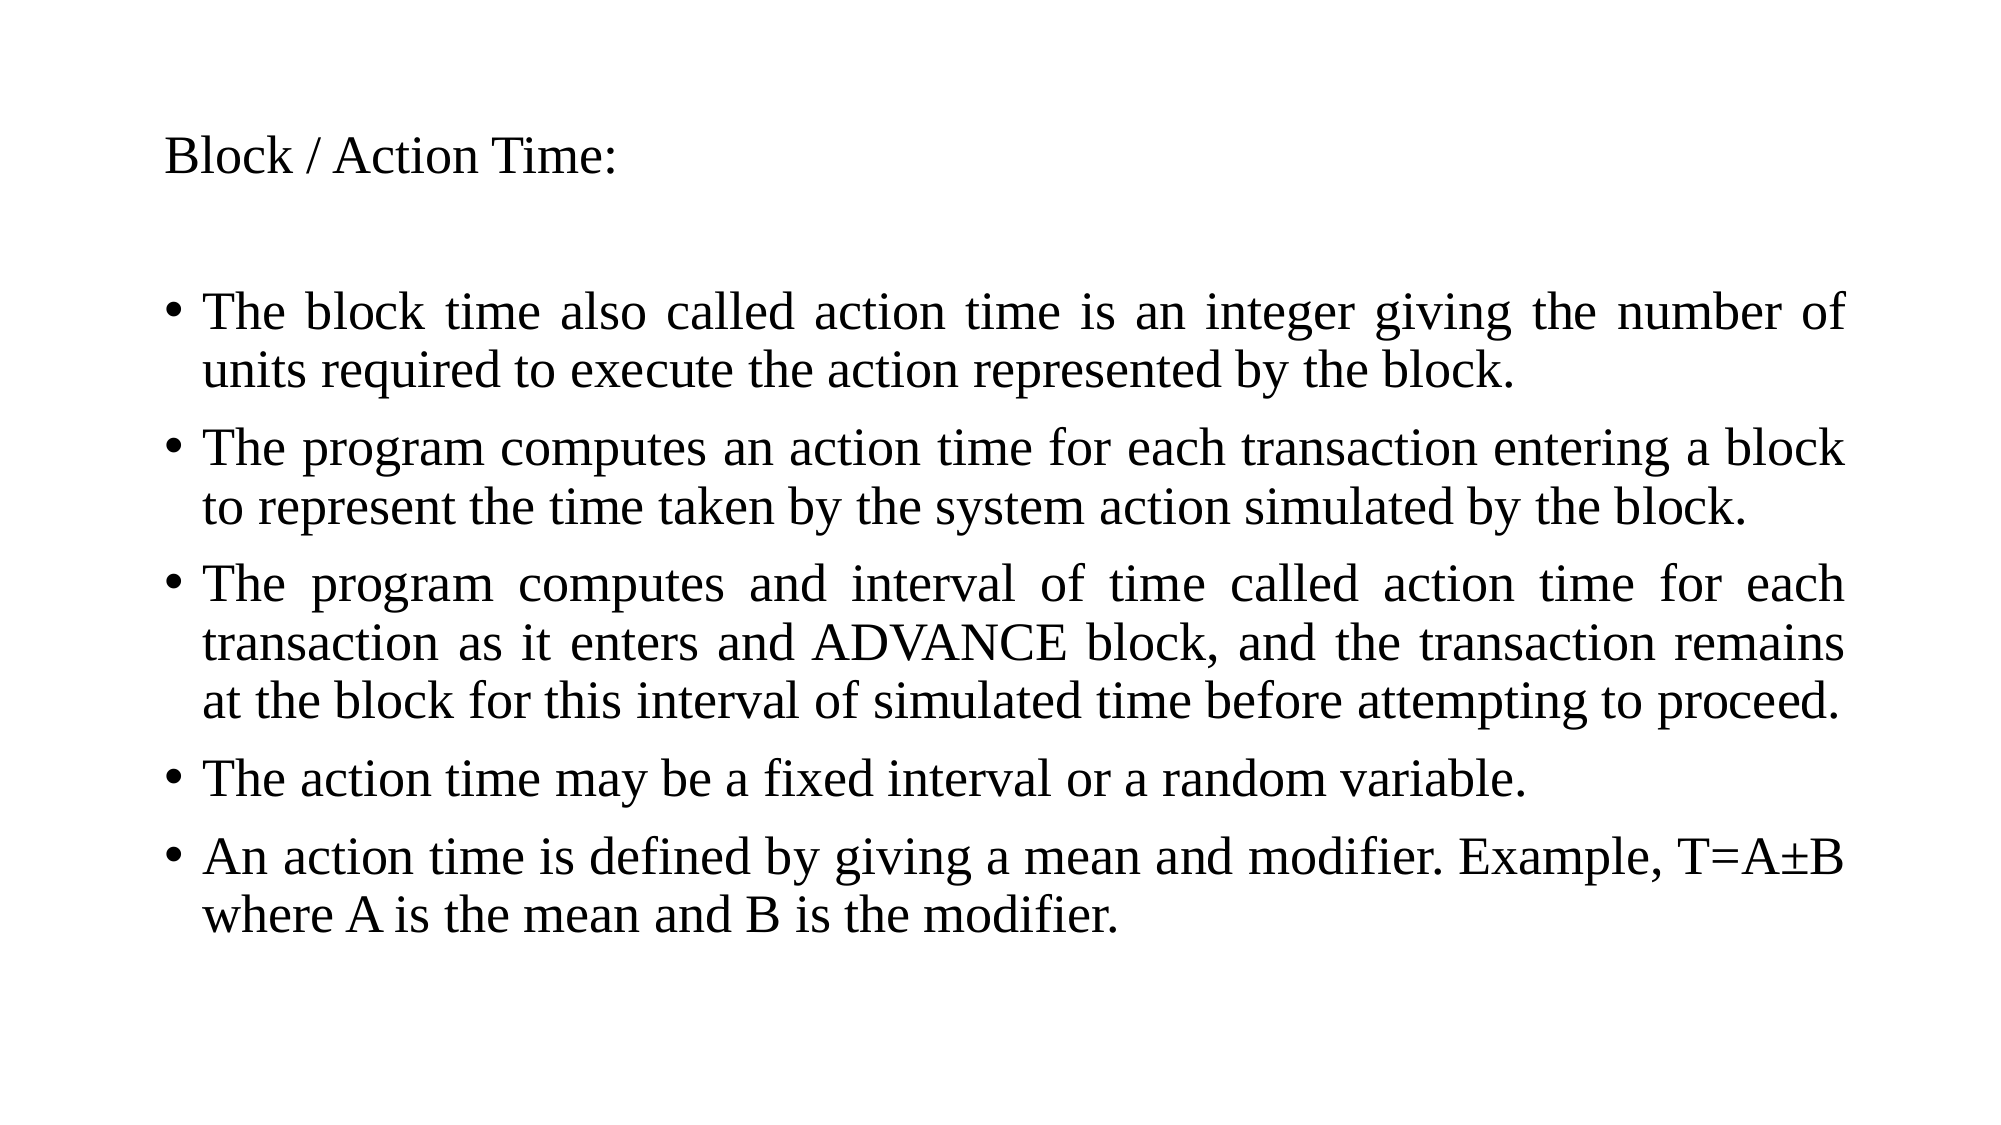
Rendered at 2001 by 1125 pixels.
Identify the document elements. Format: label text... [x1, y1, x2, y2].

list Block / Action Time: The block time also called action time is an integer giving the number of units required to execute the action represented by the block. The program computes an action time for each transaction entering a block to represent the time taken by the system action simulated by the block. The program computes and interval of time called action time for each transaction as it enters and ADVANCE block, and the transaction remains at the block for this interval of simulated time before attempting to proceed. The action time may be a fixed interval or a random variable. An action time is defined by giving a mean and modifier. Example, T=A±B where A is the mean and B is the modifier. [149, 119, 1863, 1014]
